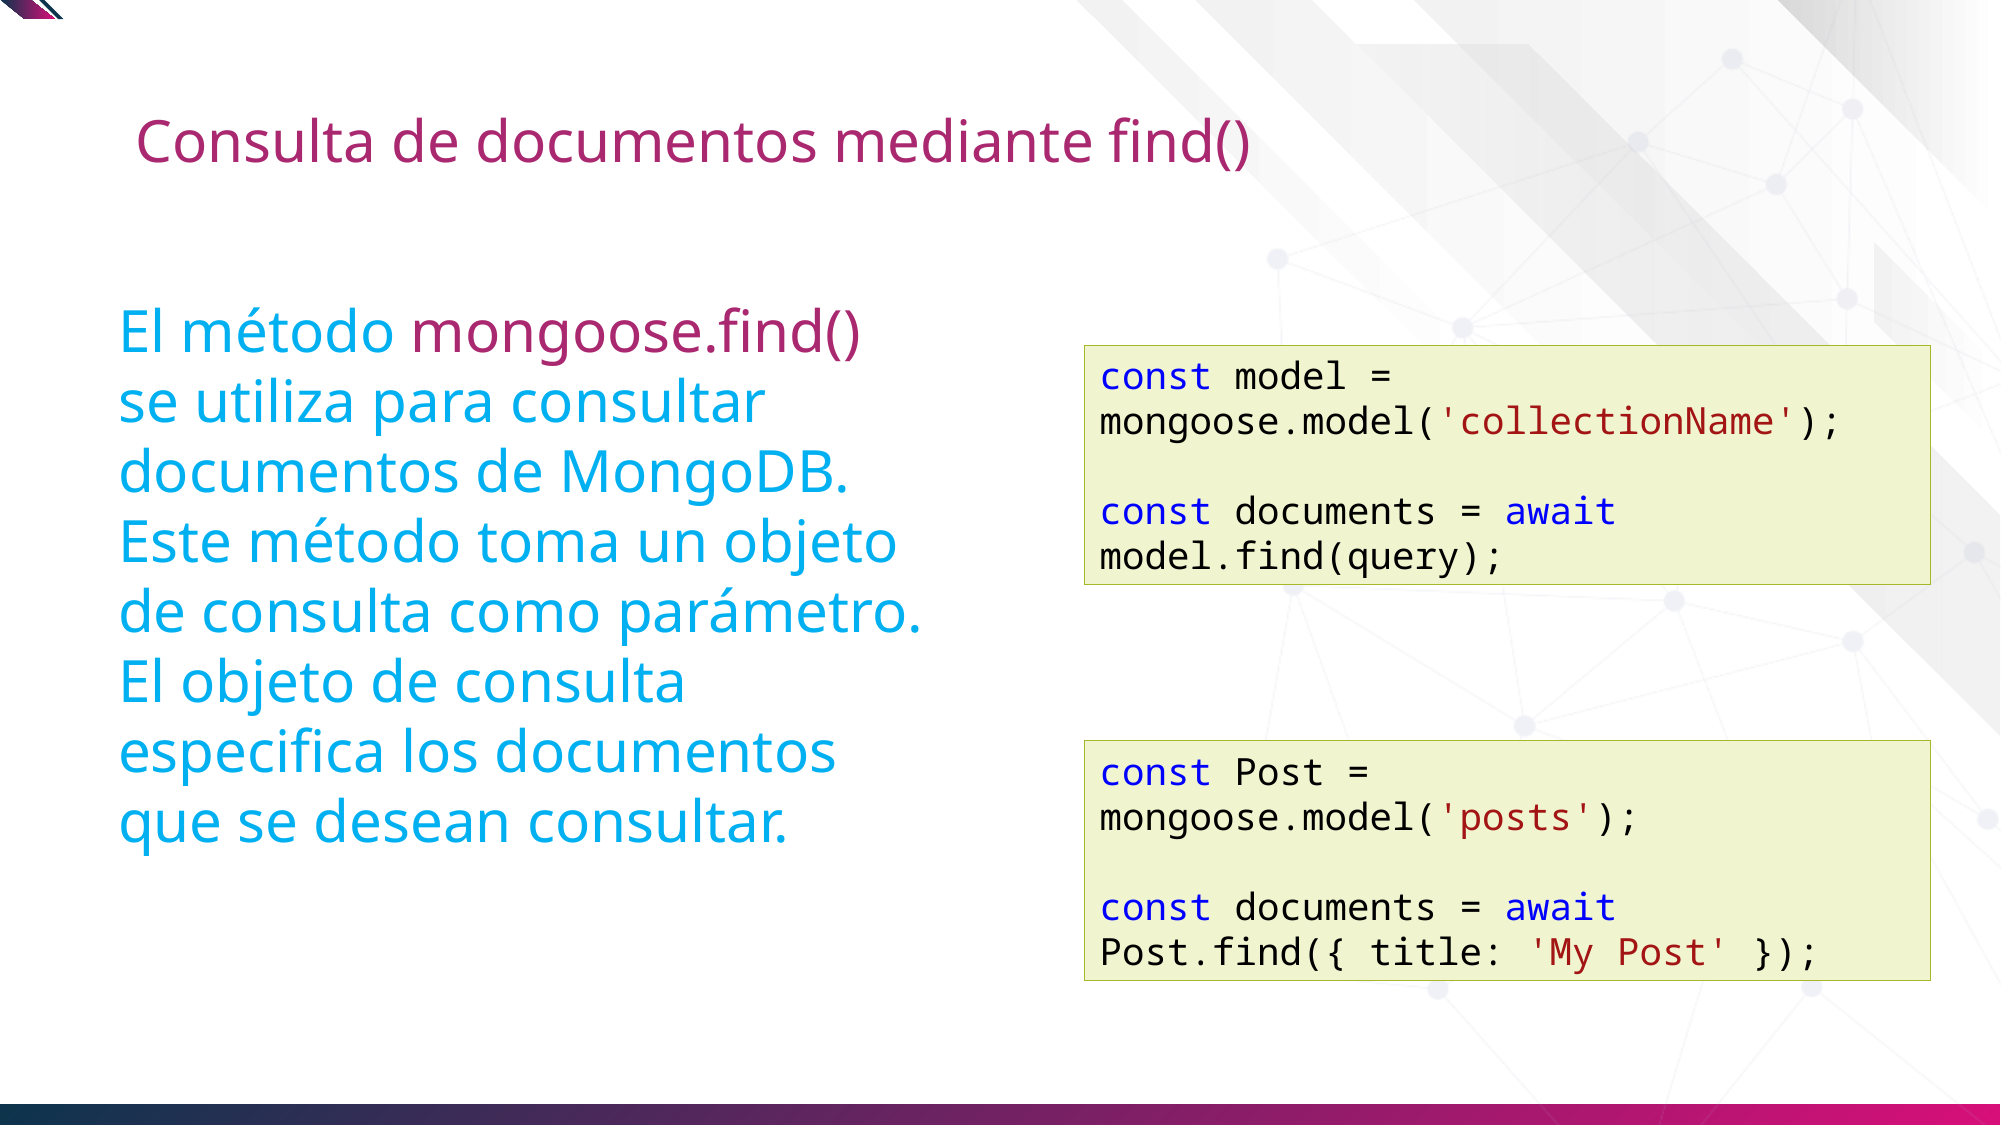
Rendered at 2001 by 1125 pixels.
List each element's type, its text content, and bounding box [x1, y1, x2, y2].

text_box El método mongoose.find() se utiliza para consultar documentos de MongoDB. Este método toma un objeto de consulta como parámetro. El objeto de consulta especifica los documentos que se desean consultar. [103, 286, 950, 862]
title Consulta de documentos mediante find() [135, 112, 1764, 176]
text_box const model = mongoose.model('collectionName'); const documents = await model.find(query); [1084, 345, 1931, 585]
text_box const Post = mongoose.model('posts'); const documents = await Post.find({ title: 'My Post' }); [1084, 740, 1931, 981]
